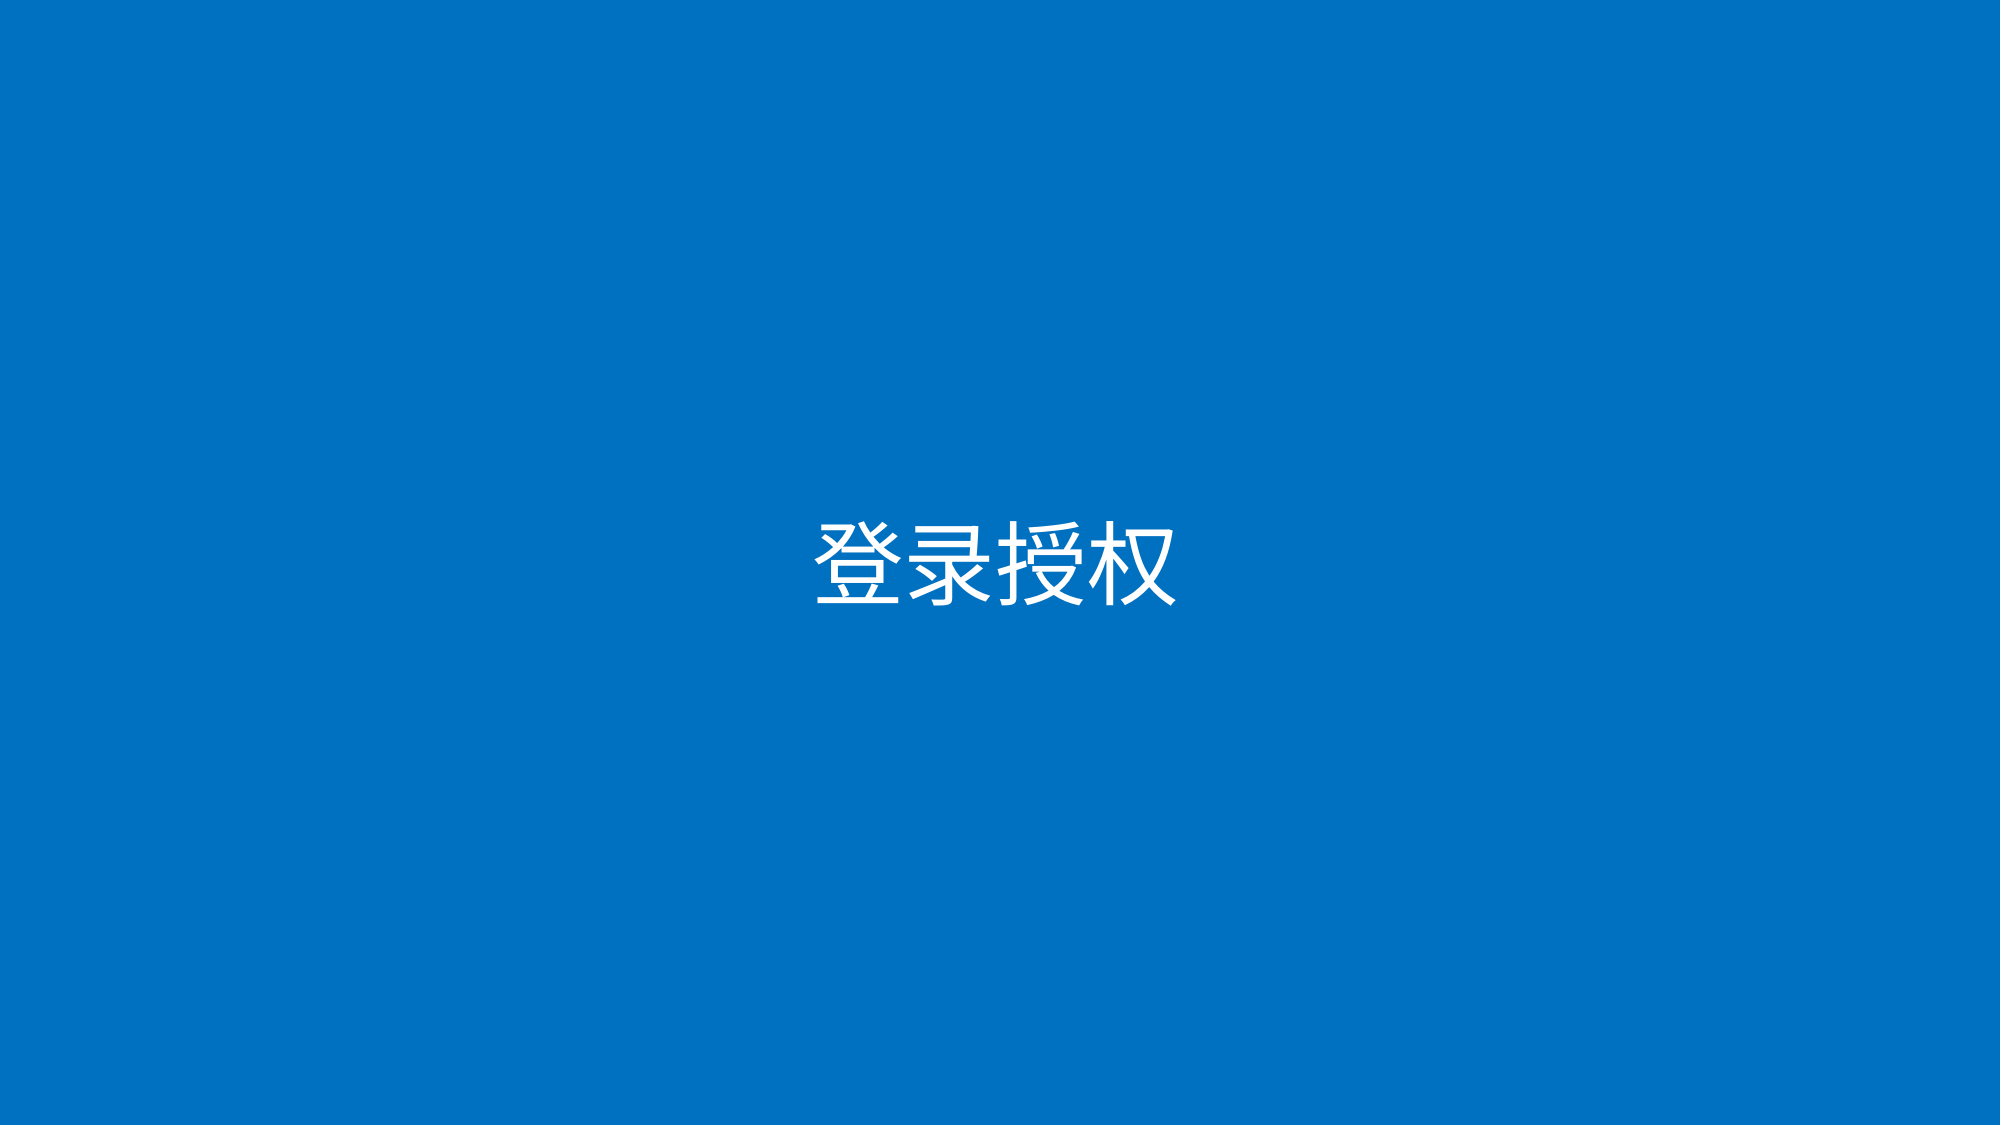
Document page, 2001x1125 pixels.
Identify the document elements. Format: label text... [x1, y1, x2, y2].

title 登录授权 [133, 456, 1859, 681]
